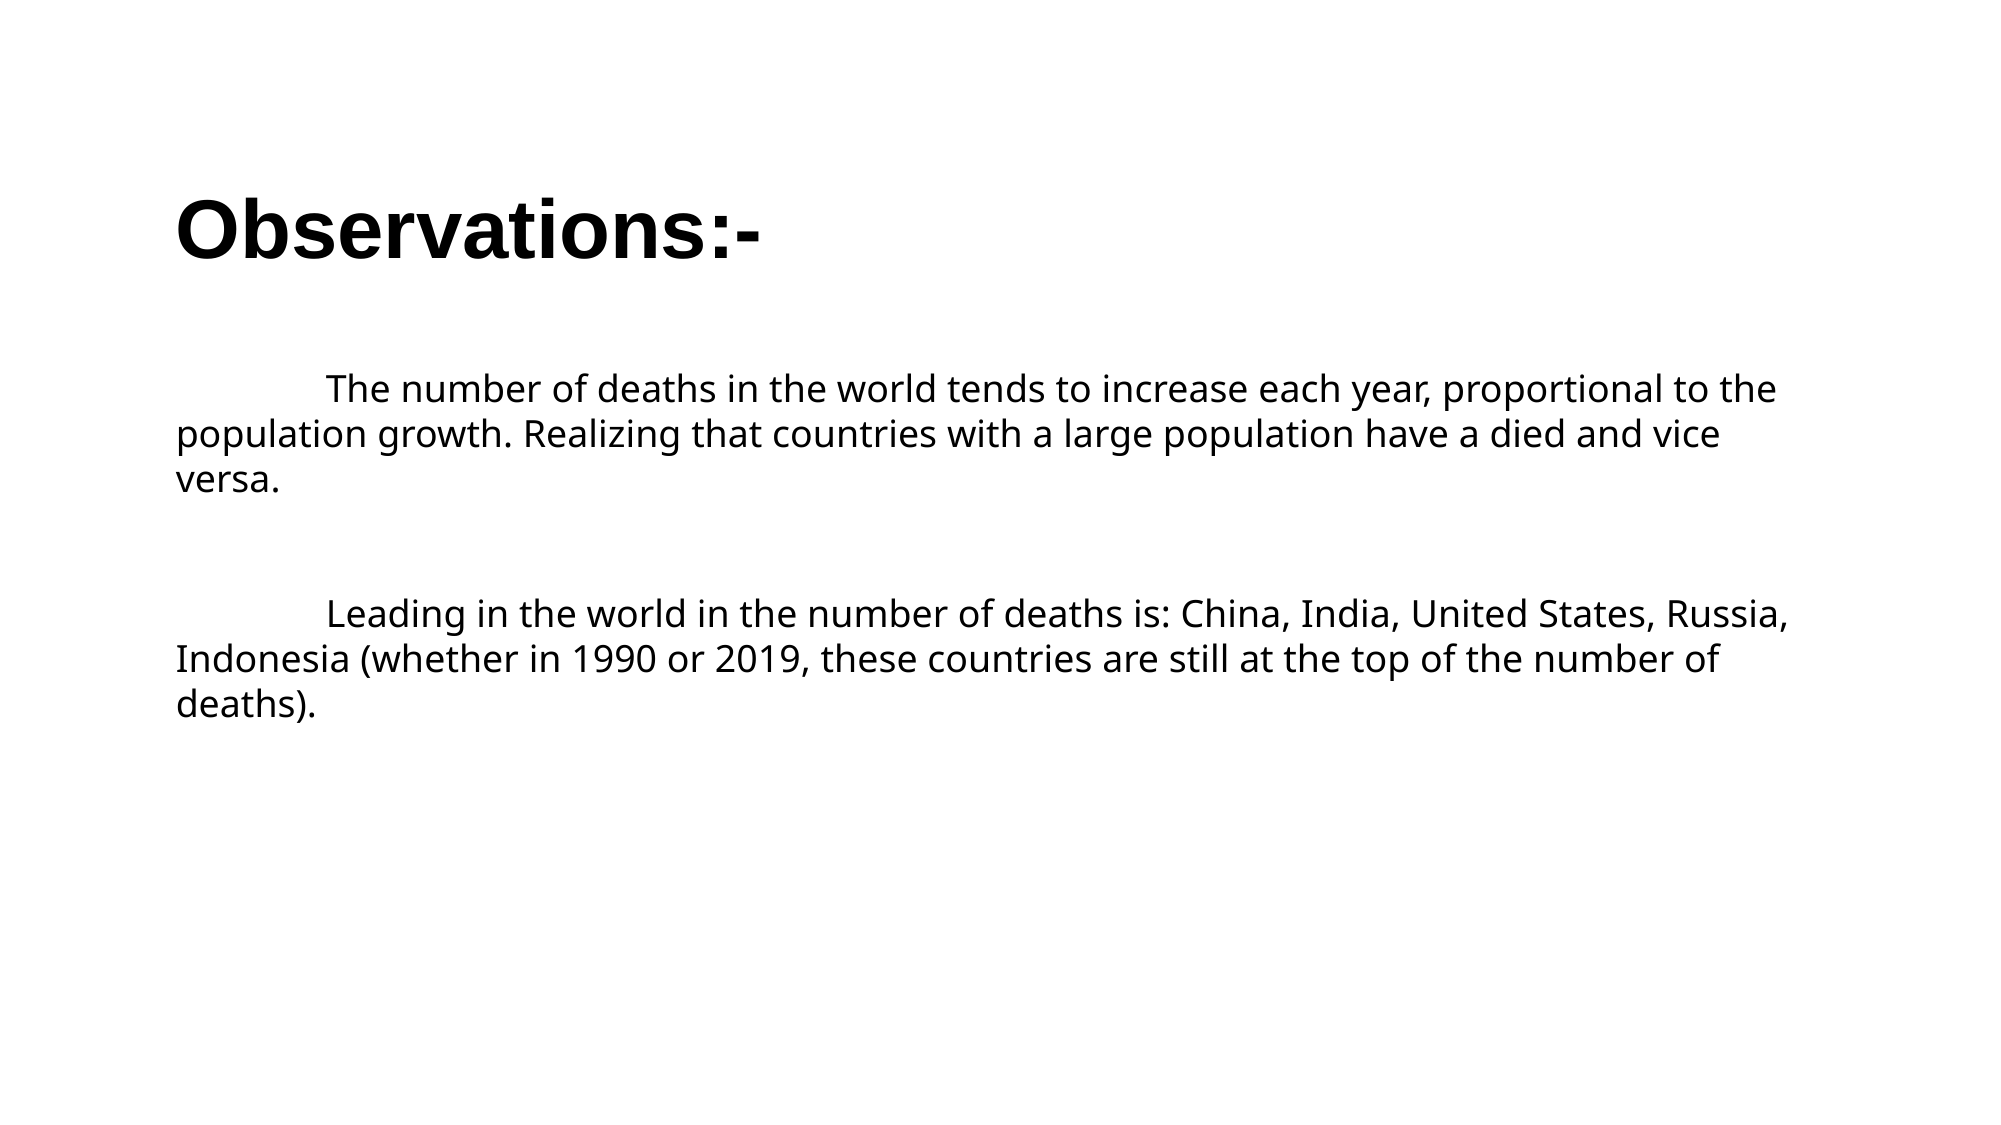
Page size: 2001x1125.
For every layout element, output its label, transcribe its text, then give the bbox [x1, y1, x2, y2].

text_box Observations:- The number of deaths in the world tends to increase each year, proportional to the population growth. Realizing that countries with a large population have a died and vice versa. Leading in the world in the number of deaths is: China, India, United States, Russia, Indonesia (whether in 1990 or 2019, these countries are still at the top of the number of deaths). [160, 167, 1837, 778]
